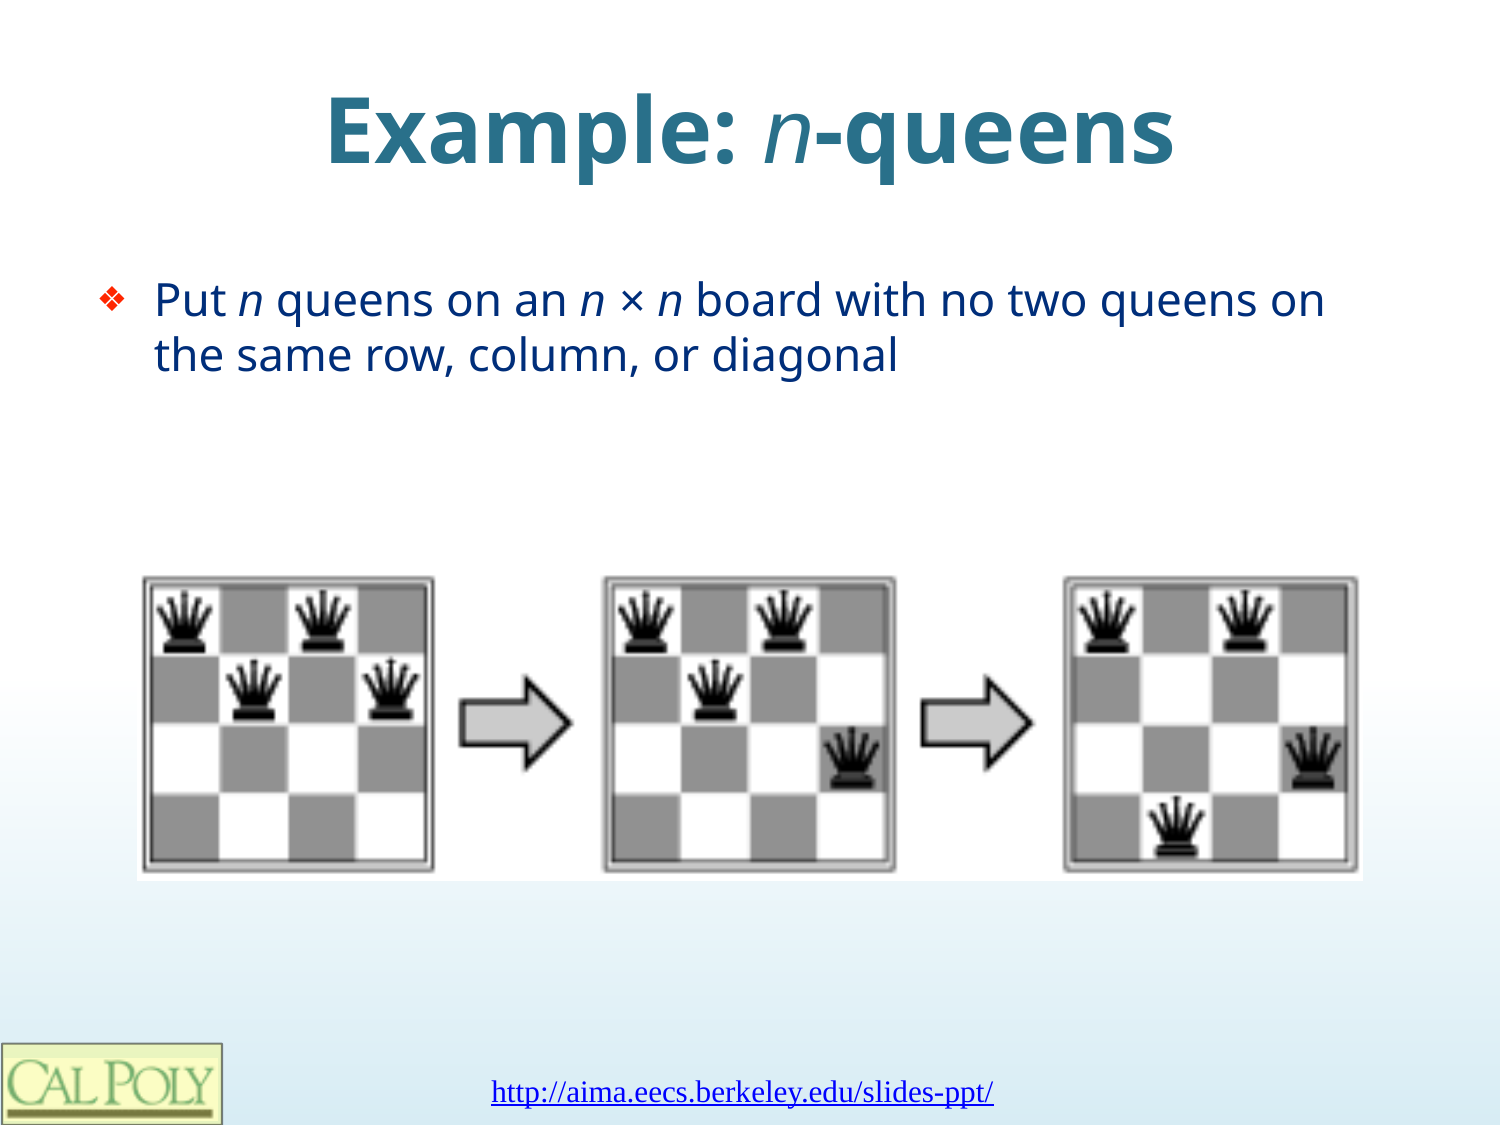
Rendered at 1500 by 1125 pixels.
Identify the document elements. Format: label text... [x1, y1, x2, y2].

picture [137, 574, 1363, 881]
list Put n queens on an n × n board with no two queens on the same row, column, or diagonal [89, 264, 1410, 1049]
title Example: n-queens [89, 0, 1410, 256]
